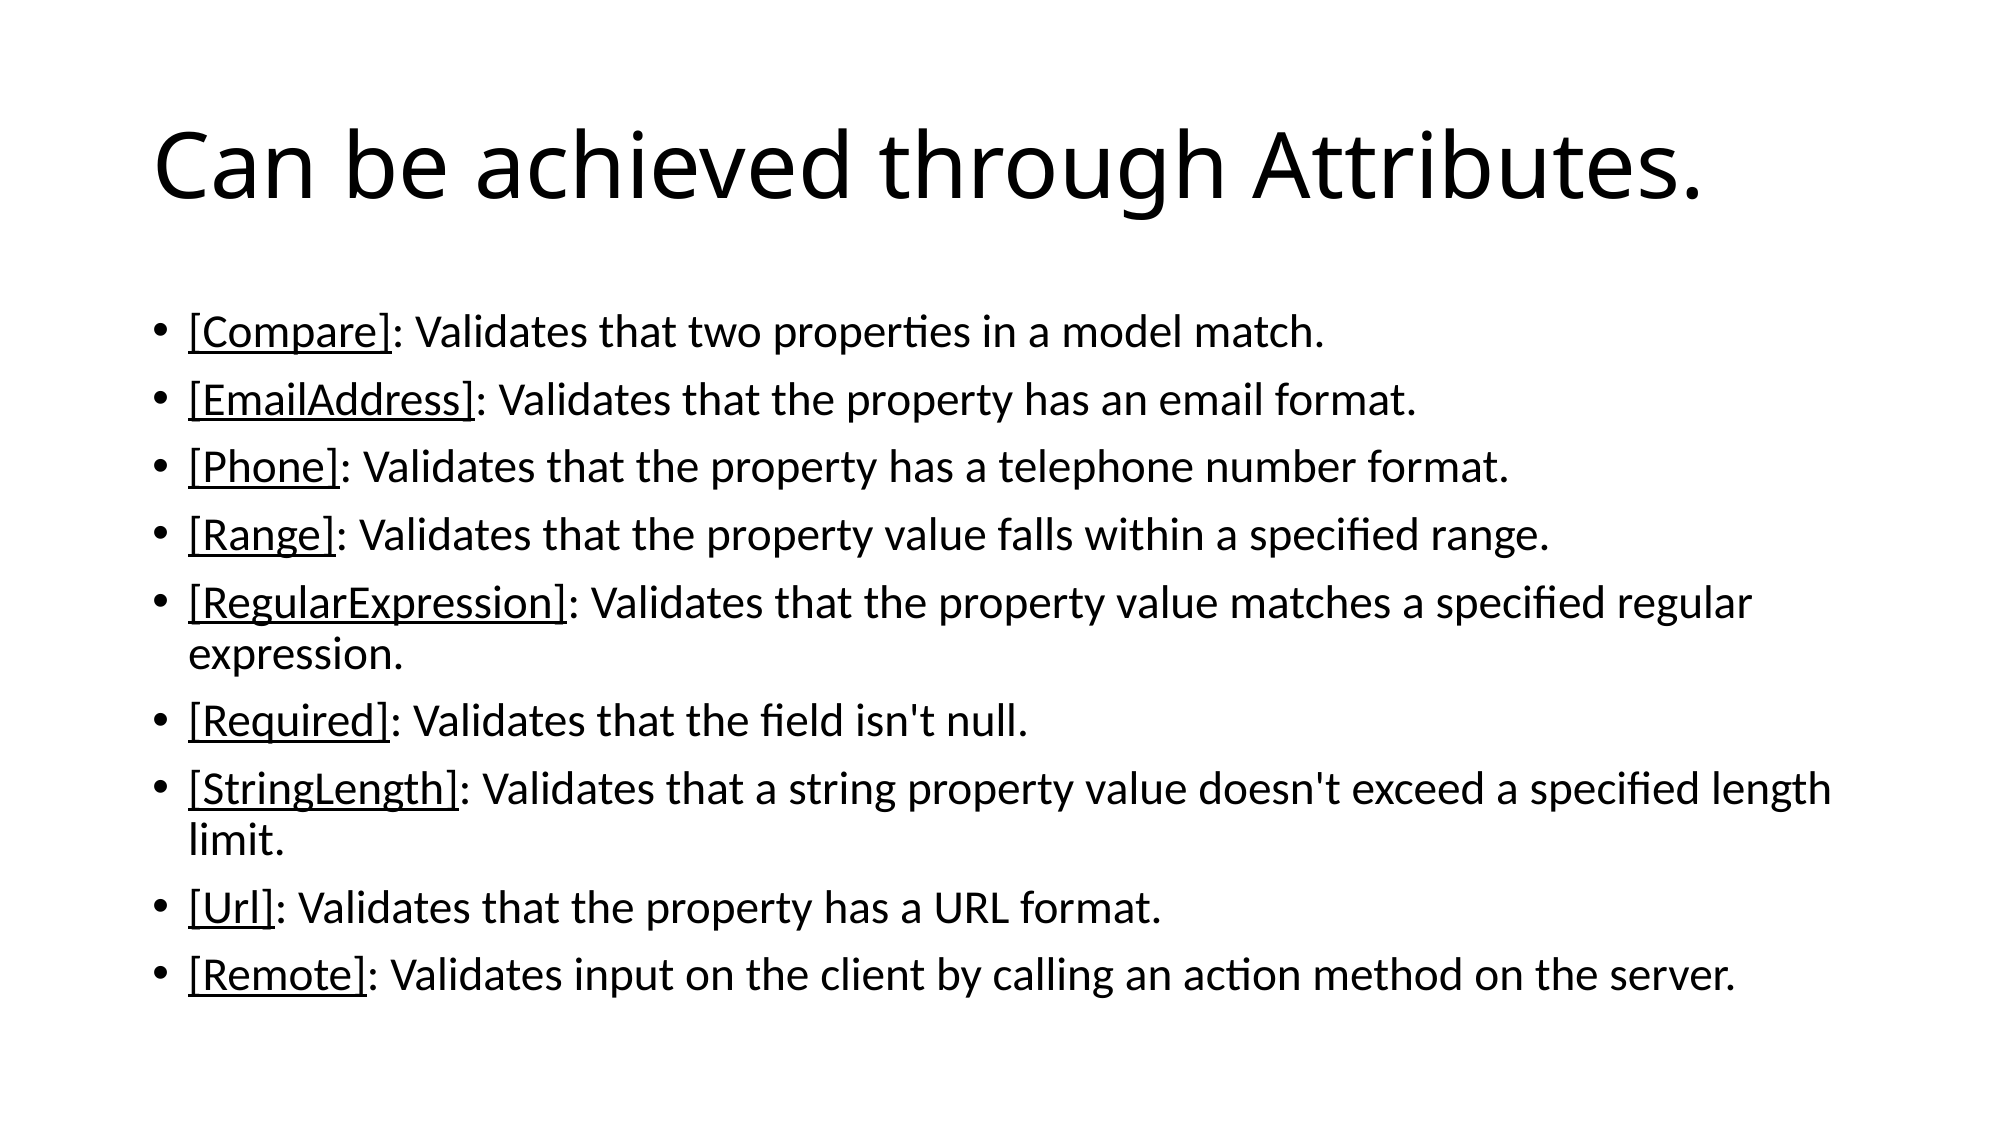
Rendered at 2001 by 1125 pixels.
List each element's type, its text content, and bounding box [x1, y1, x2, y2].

list [Compare]: Validates that two properties in a model match. [EmailAddress]: Validates that the property has an email format. [Phone]: Validates that the property has a telephone number format. [Range]: Validates that the property value falls within a specified range. [RegularExpression]: Validates that the property value matches a specified regular expression. [Required]: Validates that the field isn't null. [StringLength]: Validates that a string property value doesn't exceed a specified length limit. [Url]: Validates that the property has a URL format. [Remote]: Validates input on the client by calling an action method on the server. [137, 299, 1863, 1014]
title Can be achieved through Attributes. [137, 59, 1863, 278]
